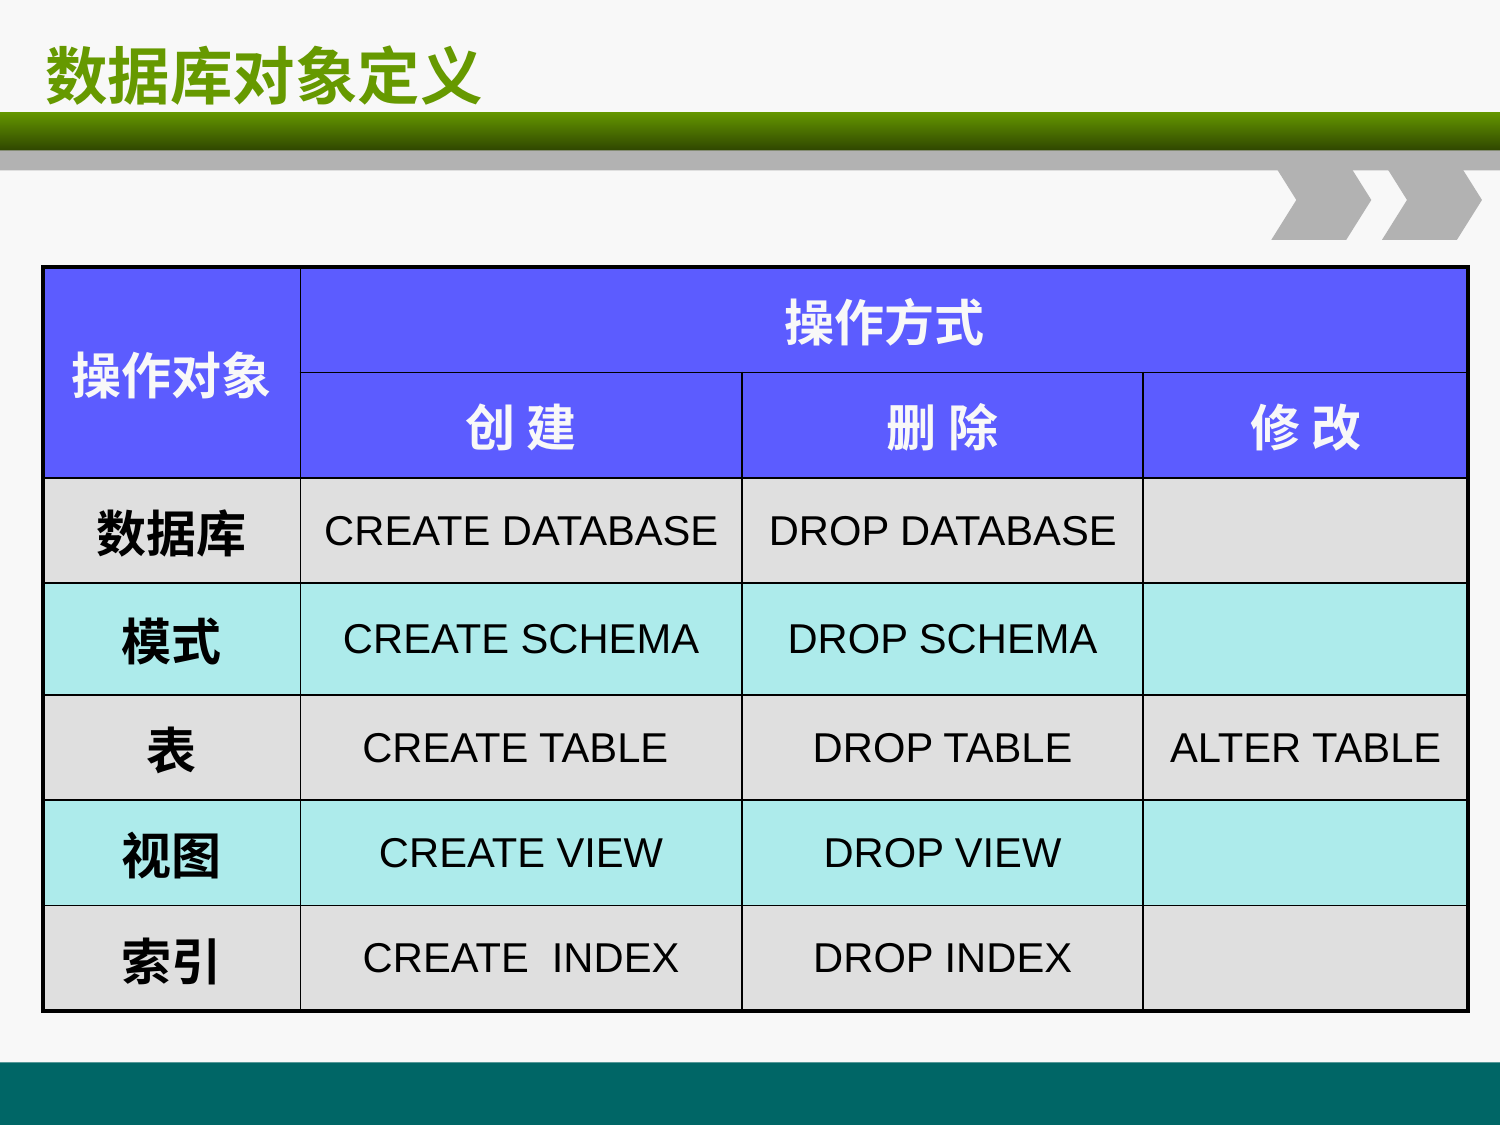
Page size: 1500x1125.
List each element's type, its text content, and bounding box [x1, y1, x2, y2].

table_cell CREATE TABLE [301, 696, 741, 799]
table_cell 修 改 [1144, 373, 1466, 477]
table_cell CREATE INDEX [301, 906, 741, 1009]
title 数据库对象定义 [30, 24, 1463, 125]
table_cell 模式 [45, 584, 300, 694]
table_cell [1144, 801, 1466, 905]
table_cell CREATE DATABASE [301, 479, 741, 582]
table_cell DROP VIEW [743, 801, 1142, 905]
table_cell 视图 [45, 801, 300, 905]
table_header 操作方式 [301, 269, 1466, 372]
table_cell DROP TABLE [743, 696, 1142, 799]
table_cell [1144, 906, 1466, 1009]
table_cell 索引 [45, 906, 300, 1009]
table_cell DROP INDEX [743, 906, 1142, 1009]
table_cell 创 建 [301, 373, 741, 477]
table_cell 删 除 [743, 373, 1142, 477]
table_cell CREATE VIEW [301, 801, 741, 905]
table_cell [1144, 584, 1466, 694]
table_cell [1144, 479, 1466, 582]
table_cell ALTER TABLE [1144, 696, 1466, 799]
table_cell CREATE SCHEMA [301, 584, 741, 694]
table_header 操作对象 [45, 269, 300, 477]
table_cell DROP DATABASE [743, 479, 1142, 582]
table_cell DROP SCHEMA [743, 584, 1142, 694]
table_cell 表 [45, 696, 300, 799]
table_cell 数据库 [45, 479, 300, 582]
